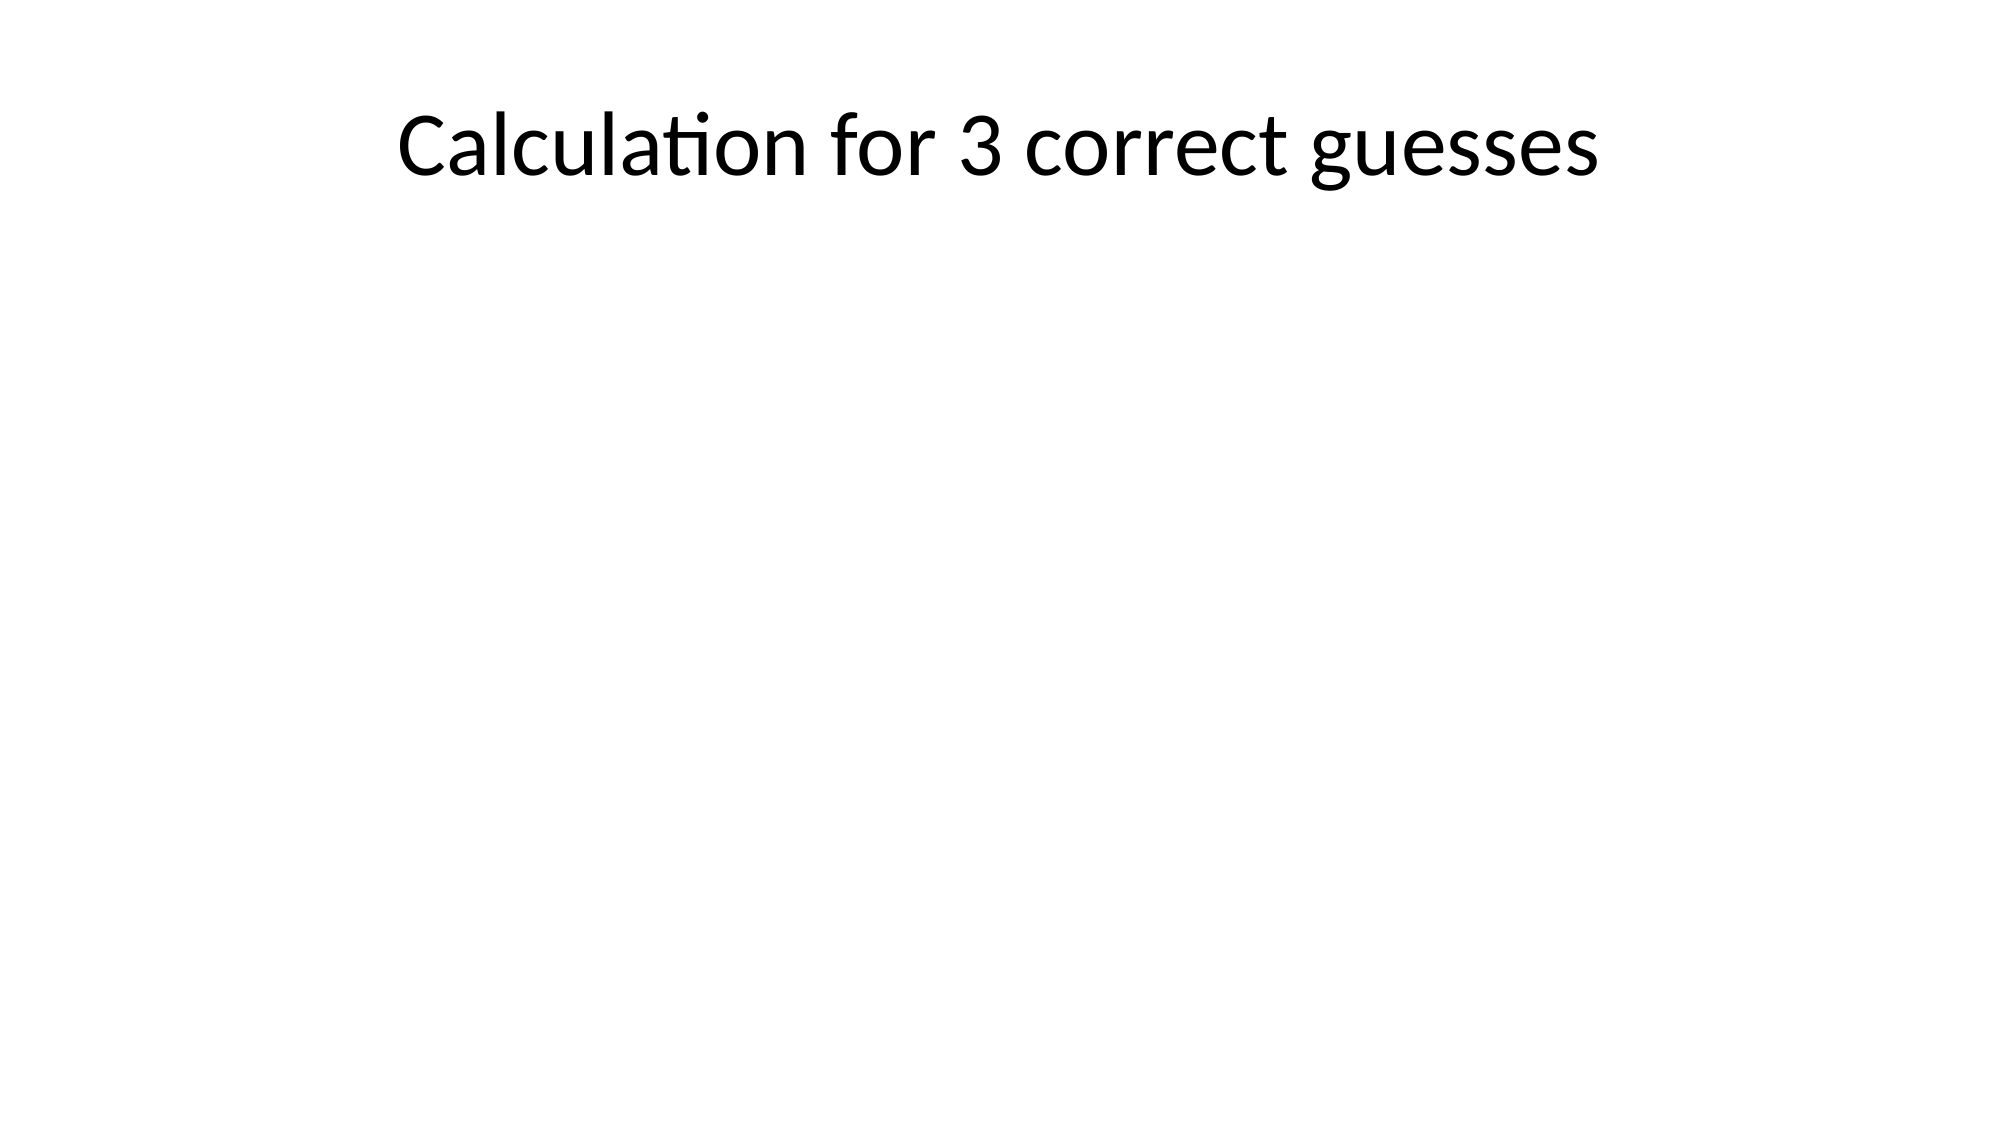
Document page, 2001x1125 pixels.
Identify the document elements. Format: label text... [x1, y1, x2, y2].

title Calculation for 3 correct guesses [99, 45, 1900, 233]
